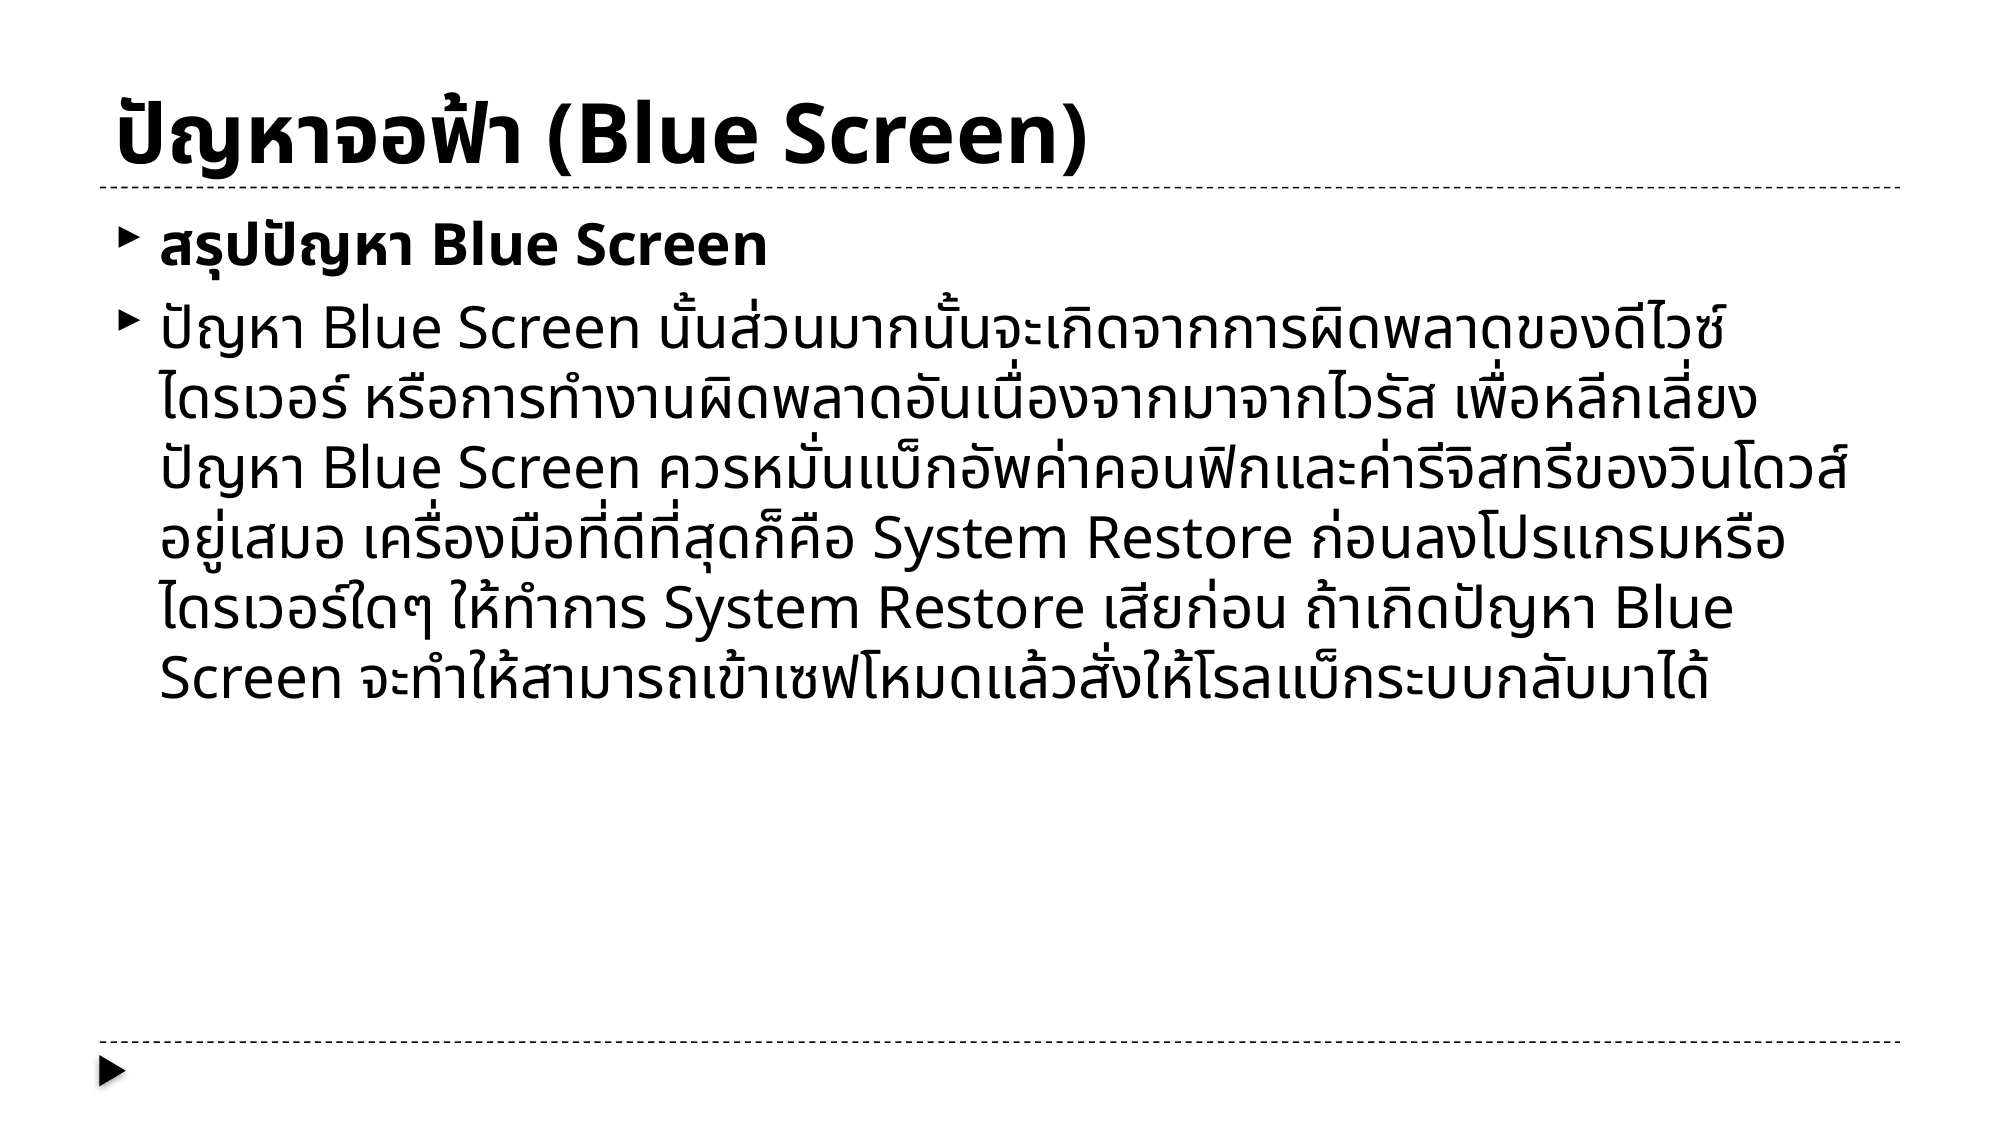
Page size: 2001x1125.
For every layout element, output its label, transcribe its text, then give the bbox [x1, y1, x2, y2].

title ปัญหาจอฟ้า (Blue Screen) [99, 24, 1900, 188]
list สรุปปัญหา Blue Screen ปัญหา Blue Screen นั้นส่วนมากนั้นจะเกิดจากการผิดพลาดของดีไวซ์ไดรเวอร์ หรือการทำงานผิดพลาดอันเนื่องจากมาจากไวรัส เพื่อหลีกเลี่ยงปัญหา Blue Screen ควรหมั่นแบ็กอัพค่าคอนฟิกและค่ารีจิสทรีของวินโดวส์อยู่เสมอ เครื่องมือที่ดีที่สุดก็คือ System Restore ก่อนลงโปรแกรมหรือไดรเวอร์ใดๆ ให้ทำการ System Restore เสียก่อน ถ้าเกิดปัญหา Blue Screen จะทำให้สามารถเข้าเซฟโหมดแล้วสั่งให้โรลแบ็กระบบกลับมาได้ [99, 200, 1900, 1010]
